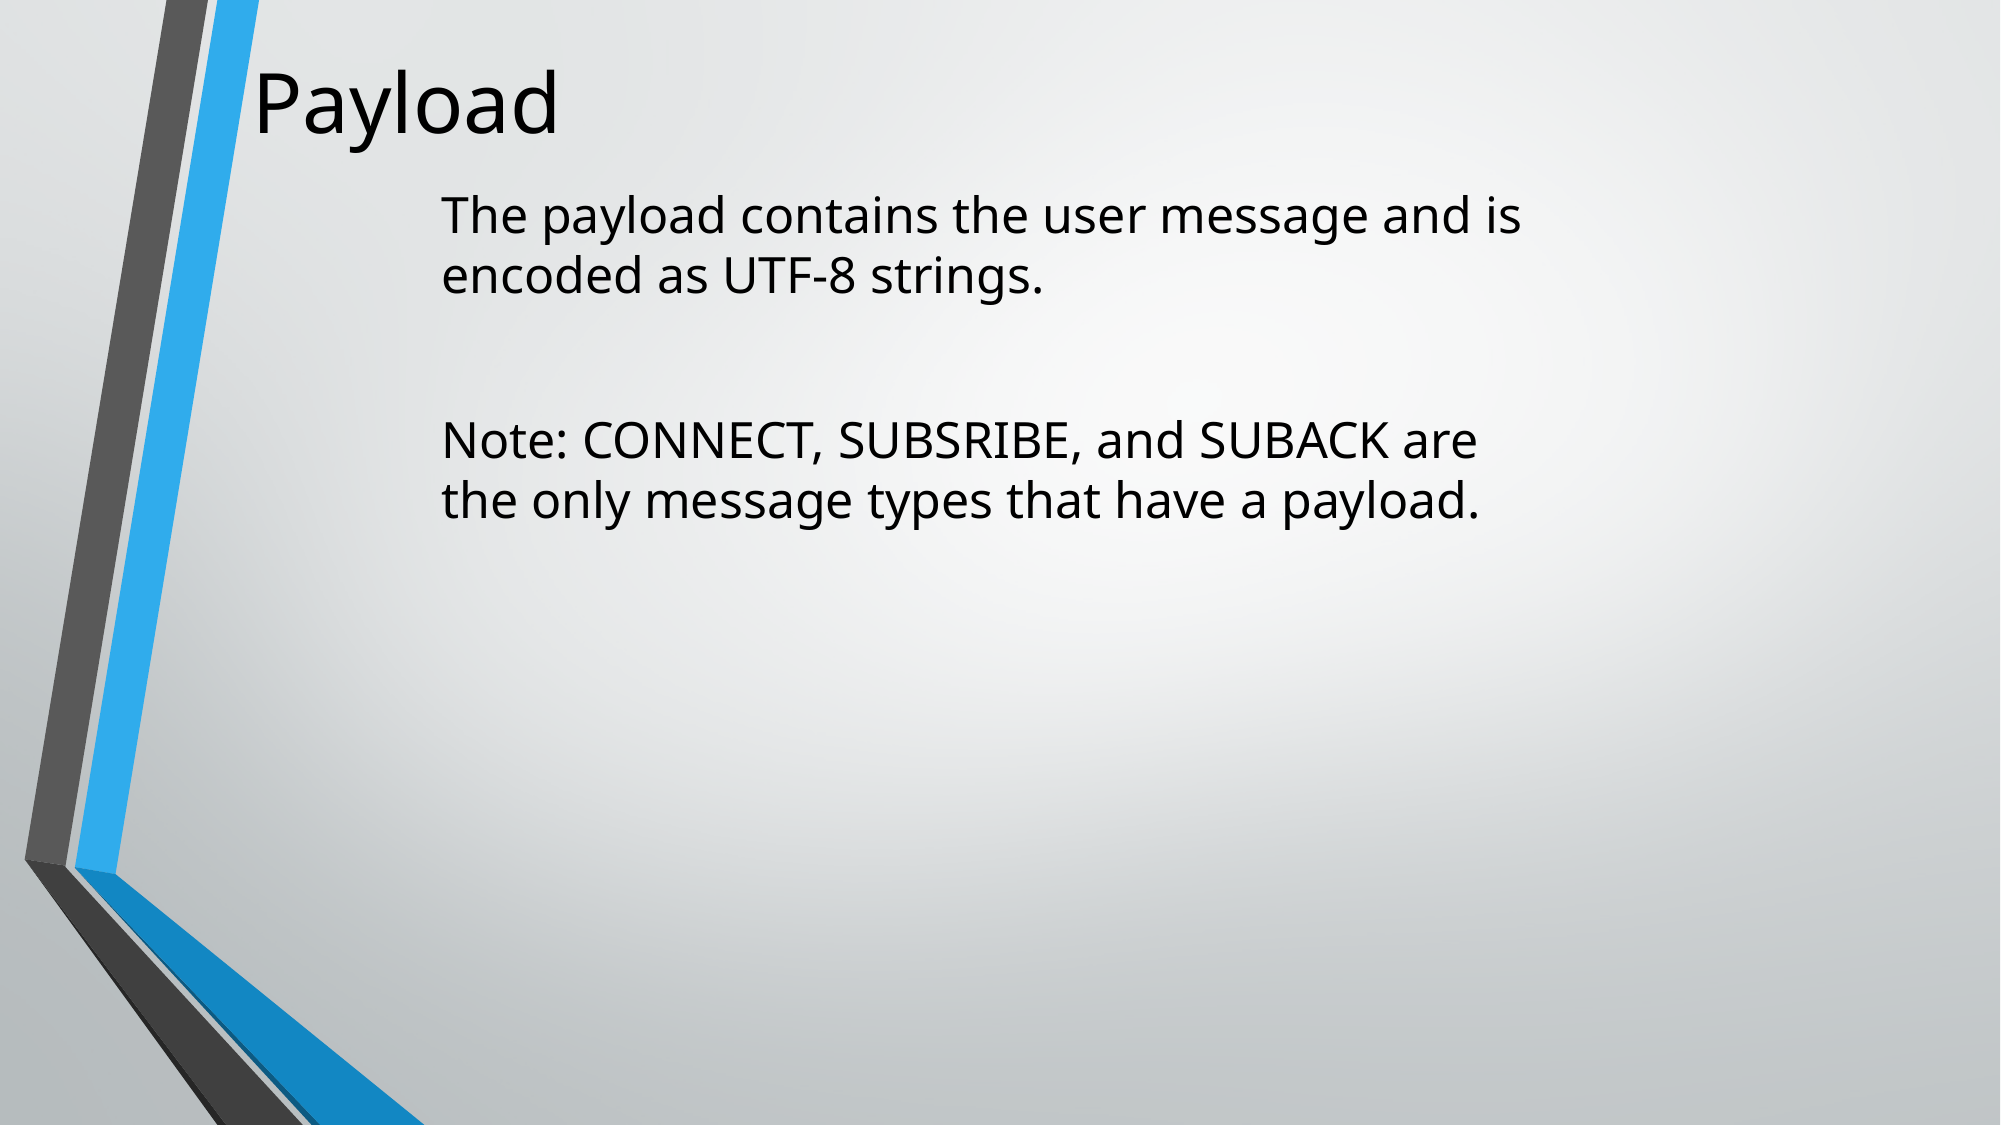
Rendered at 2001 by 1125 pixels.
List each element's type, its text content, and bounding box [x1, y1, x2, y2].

text_box The payload contains the user message and is encoded as UTF-8 strings. Note: CONNECT, SUBSRIBE, and SUBACK are the only message types that have a payload. [426, 175, 1573, 690]
text_box Payload [237, 43, 1738, 435]
